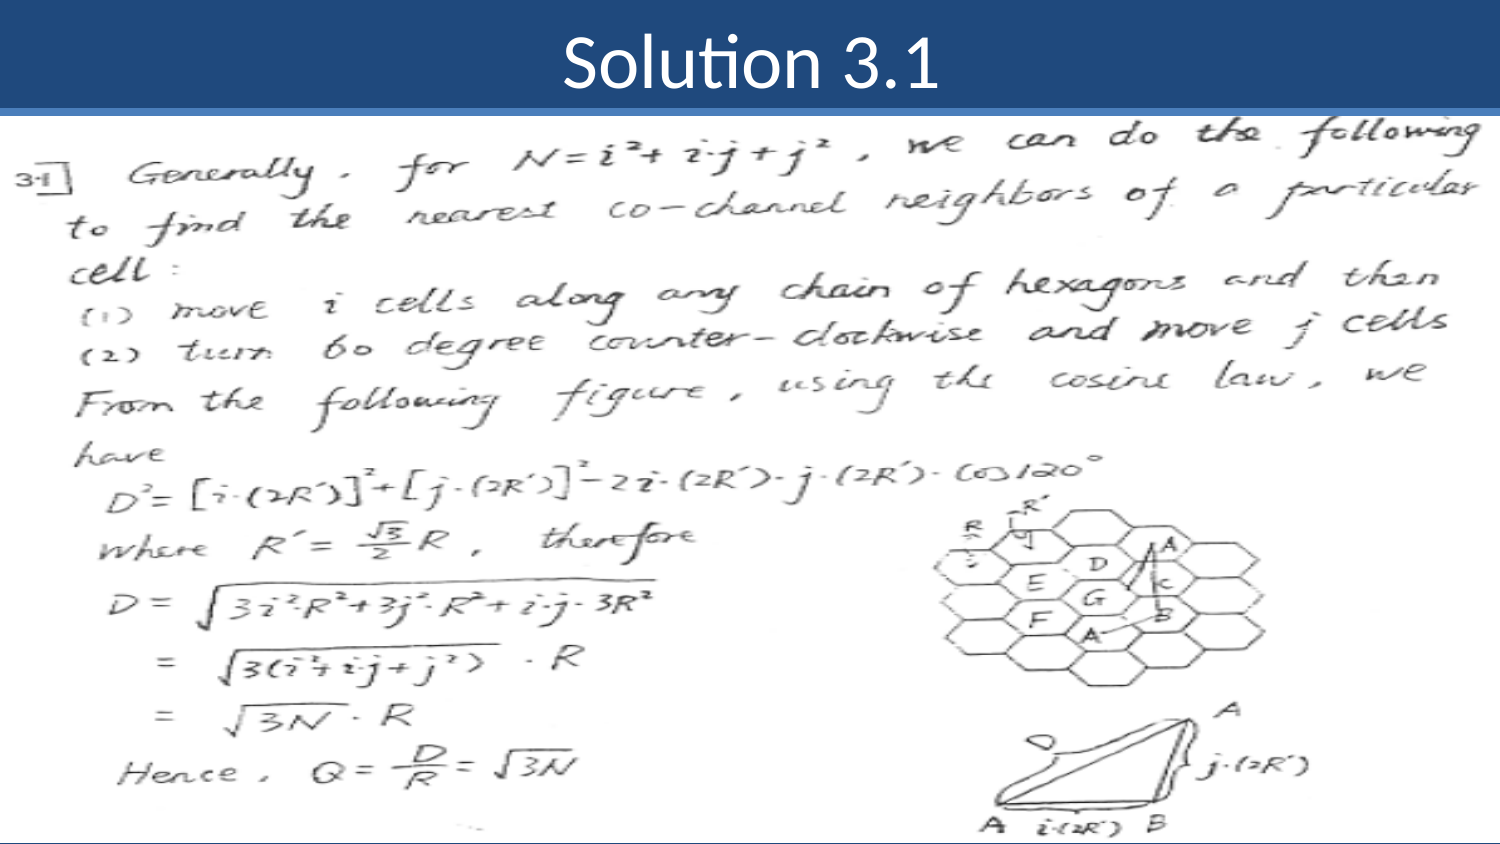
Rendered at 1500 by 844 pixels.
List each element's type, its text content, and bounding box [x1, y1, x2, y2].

title Solution 3.1 [3, 2, 1500, 108]
picture [0, 113, 1500, 844]
